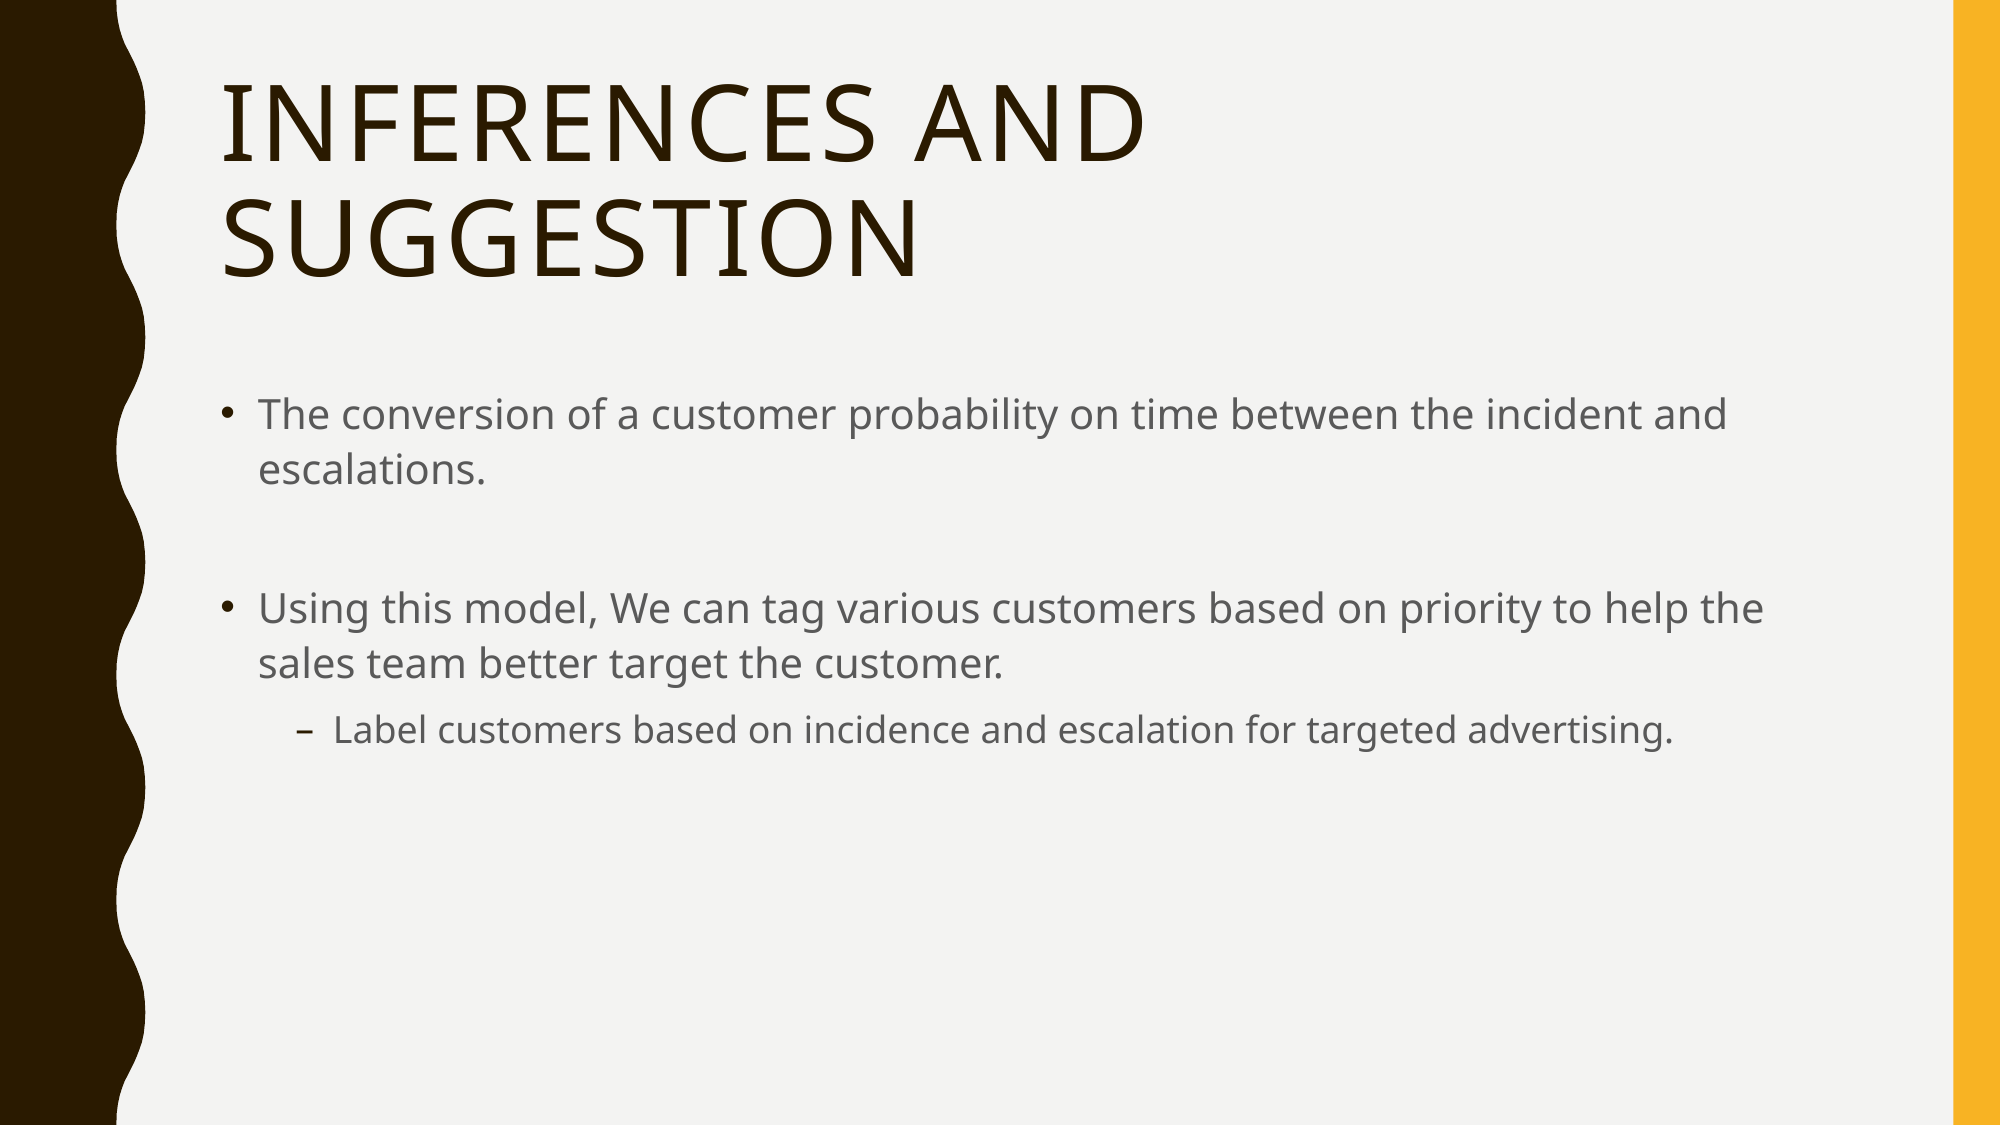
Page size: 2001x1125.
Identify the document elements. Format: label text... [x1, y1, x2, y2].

list The conversion of a customer probability on time between the incident and escalations. Using this model, We can tag various customers based on priority to help the sales team better target the customer. Label customers based on incidence and escalation for targeted advertising. [205, 375, 1875, 965]
title Inferences and Suggestion [205, 62, 1875, 308]
